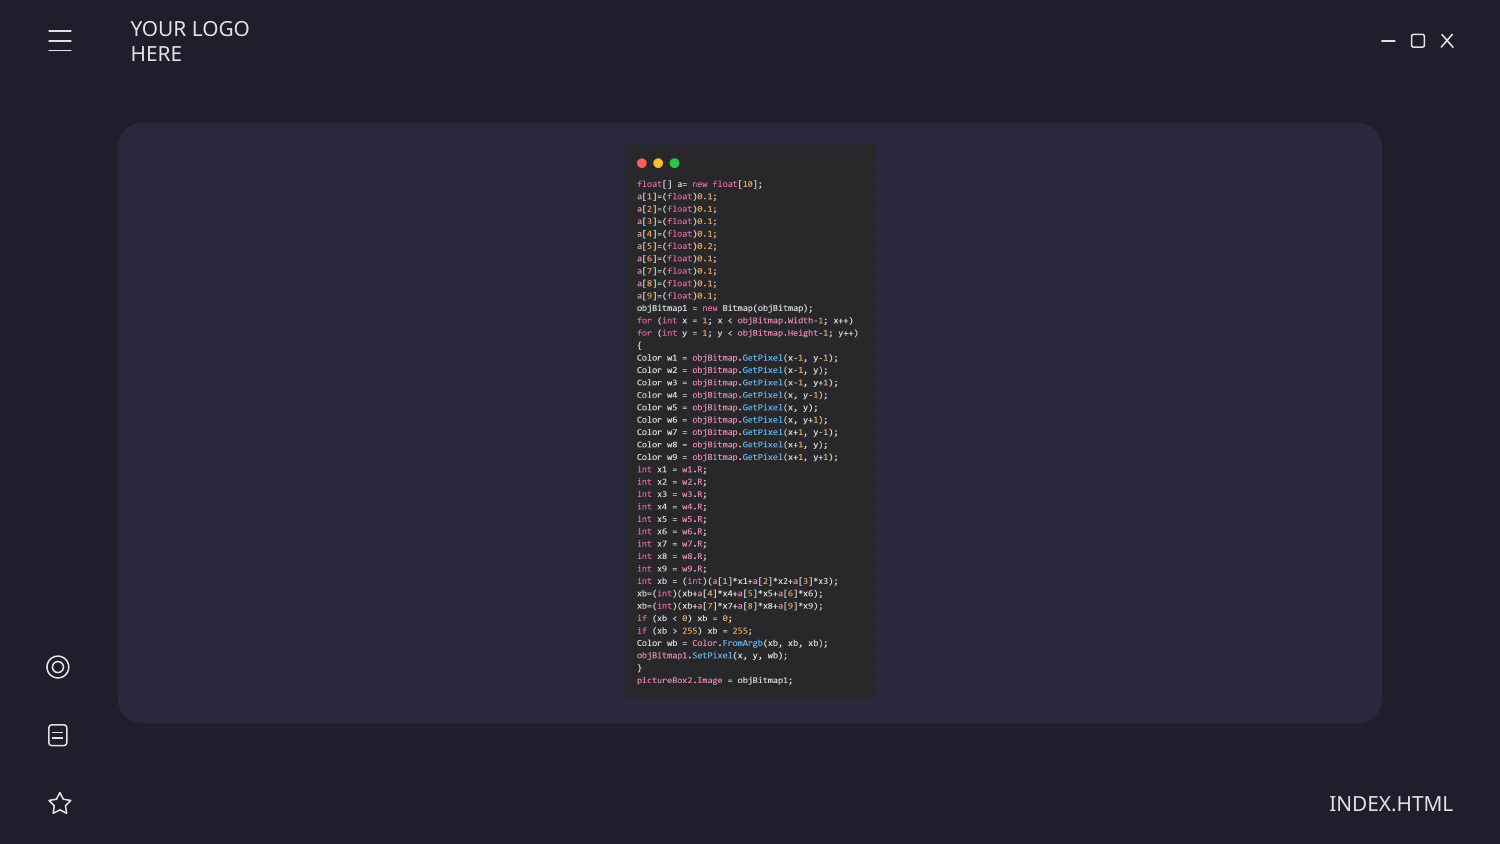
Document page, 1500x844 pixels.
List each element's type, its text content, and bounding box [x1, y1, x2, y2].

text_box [48, 30, 72, 51]
subtitle YOUR LOGO HERE [130, 18, 306, 64]
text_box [46, 655, 72, 814]
subtitle INDEX.HTML [1278, 780, 1453, 826]
text_box [46, 27, 74, 32]
picture [625, 145, 875, 698]
